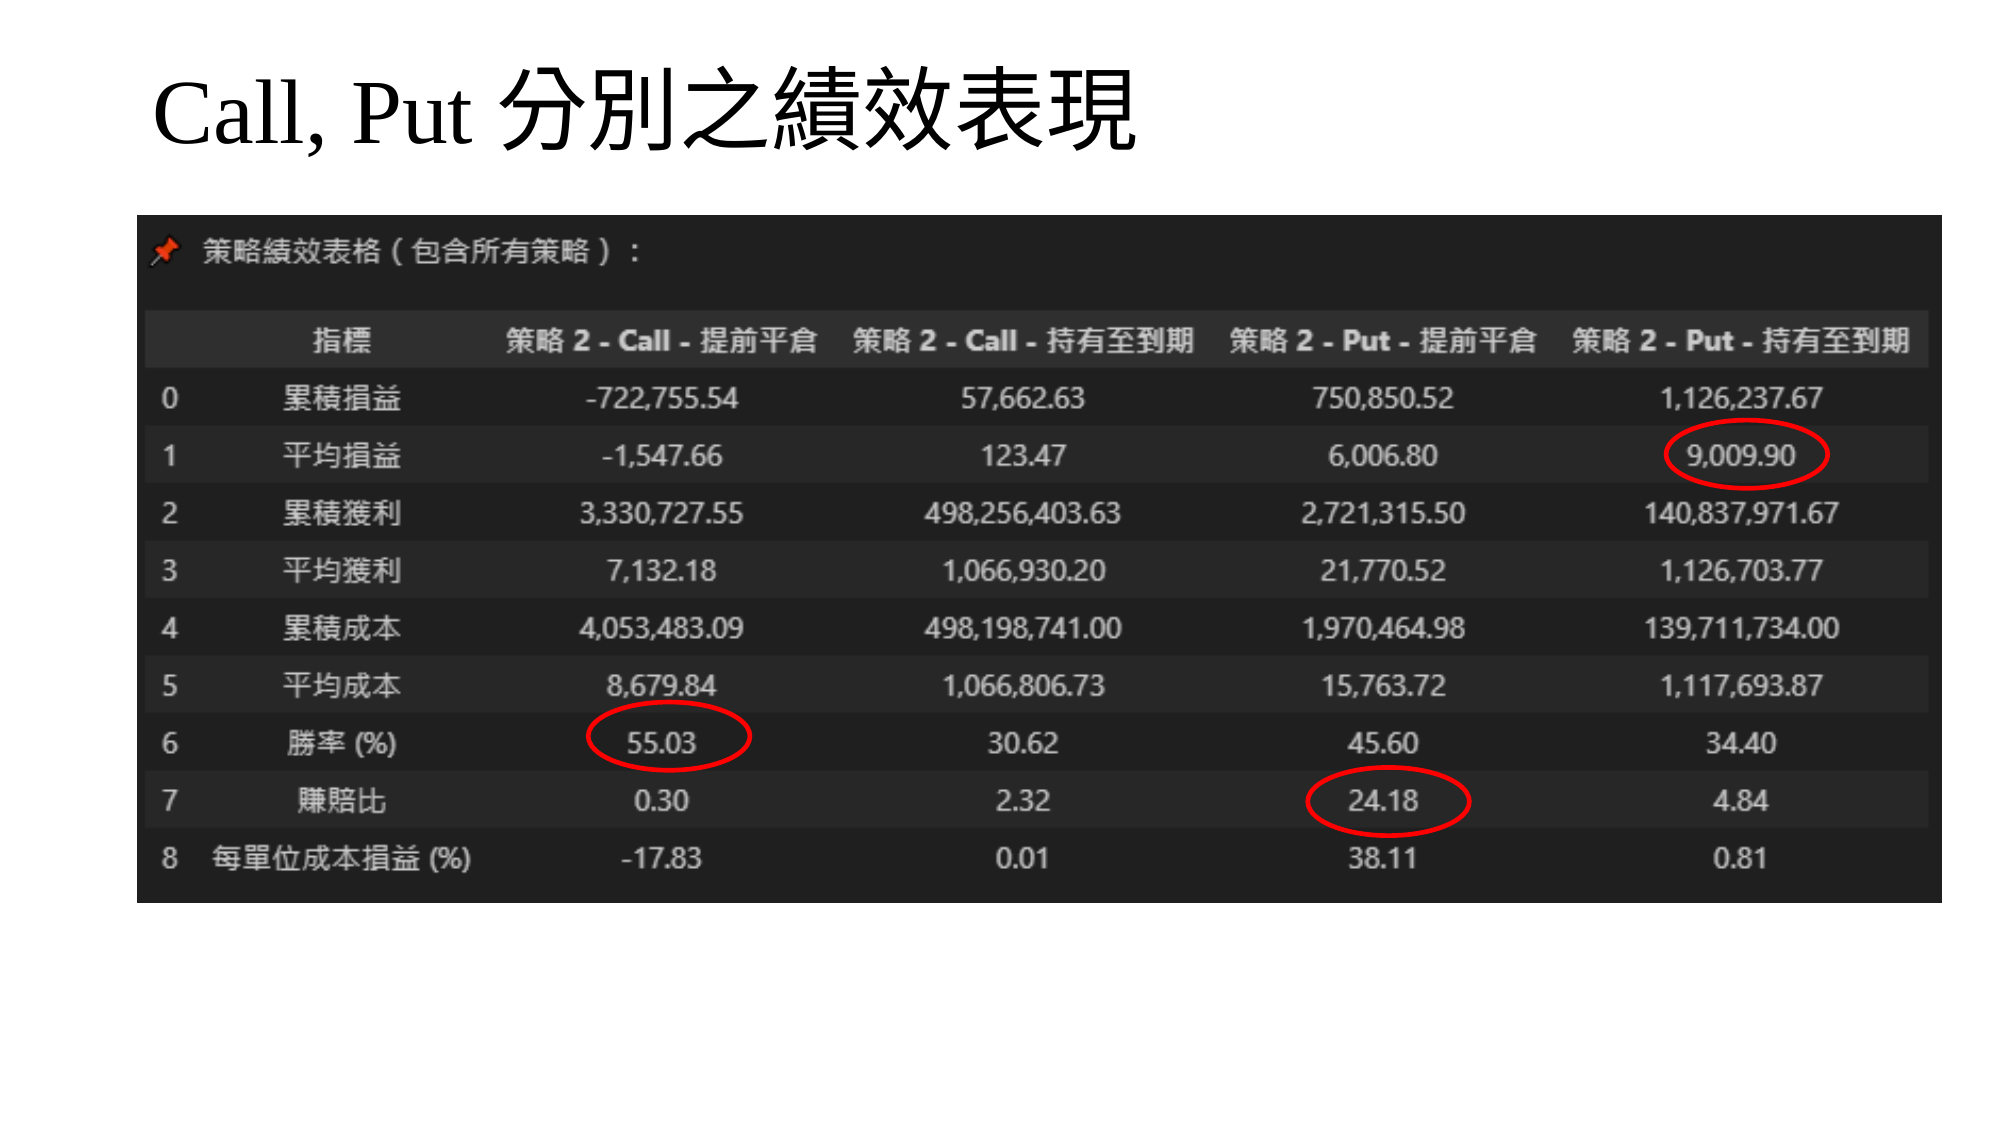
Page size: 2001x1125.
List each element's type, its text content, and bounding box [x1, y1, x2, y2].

title Call, Put分別之績效表現 [137, 59, 1863, 215]
picture [137, 215, 1942, 903]
